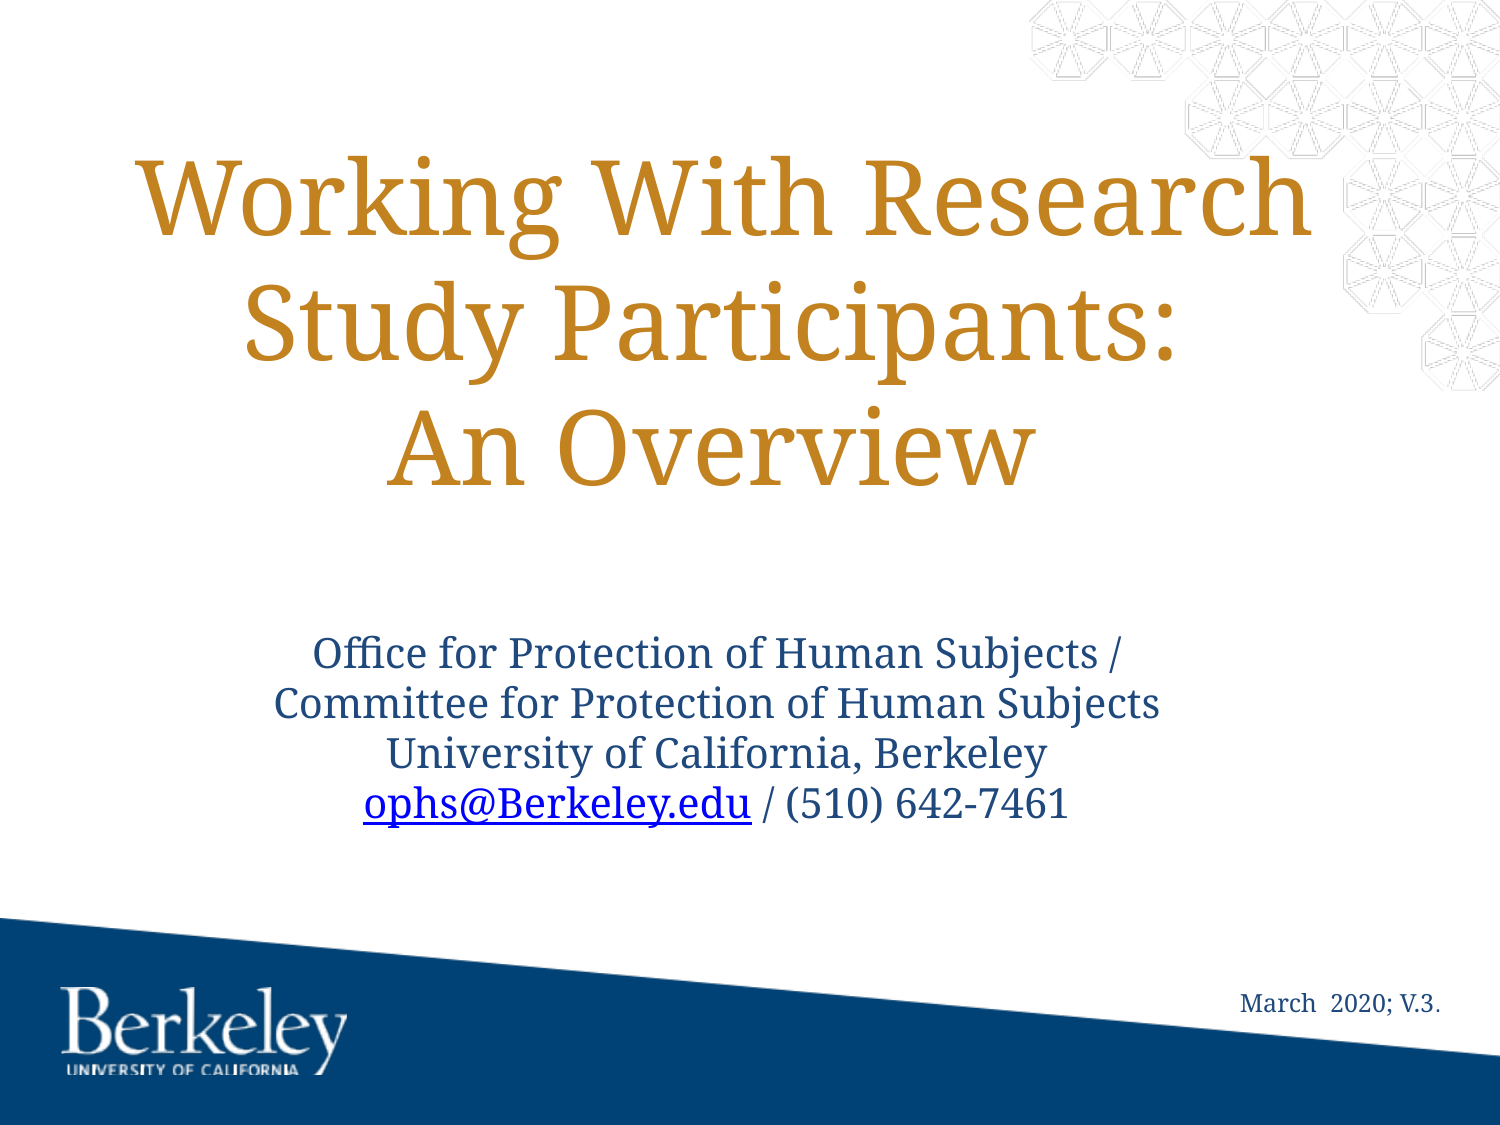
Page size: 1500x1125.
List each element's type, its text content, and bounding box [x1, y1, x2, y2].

text_box March 2020; V.3. [1224, 979, 1500, 1025]
text_box Office for Protection of Human Subjects / Committee for Protection of Human Subjects University of California, Berkeley ophs@Berkeley.edu / (510) 642-7461 [116, 619, 1317, 892]
title Working With Research Study Participants: An Overview [62, 75, 1388, 563]
subtitle [112, 422, 1163, 606]
